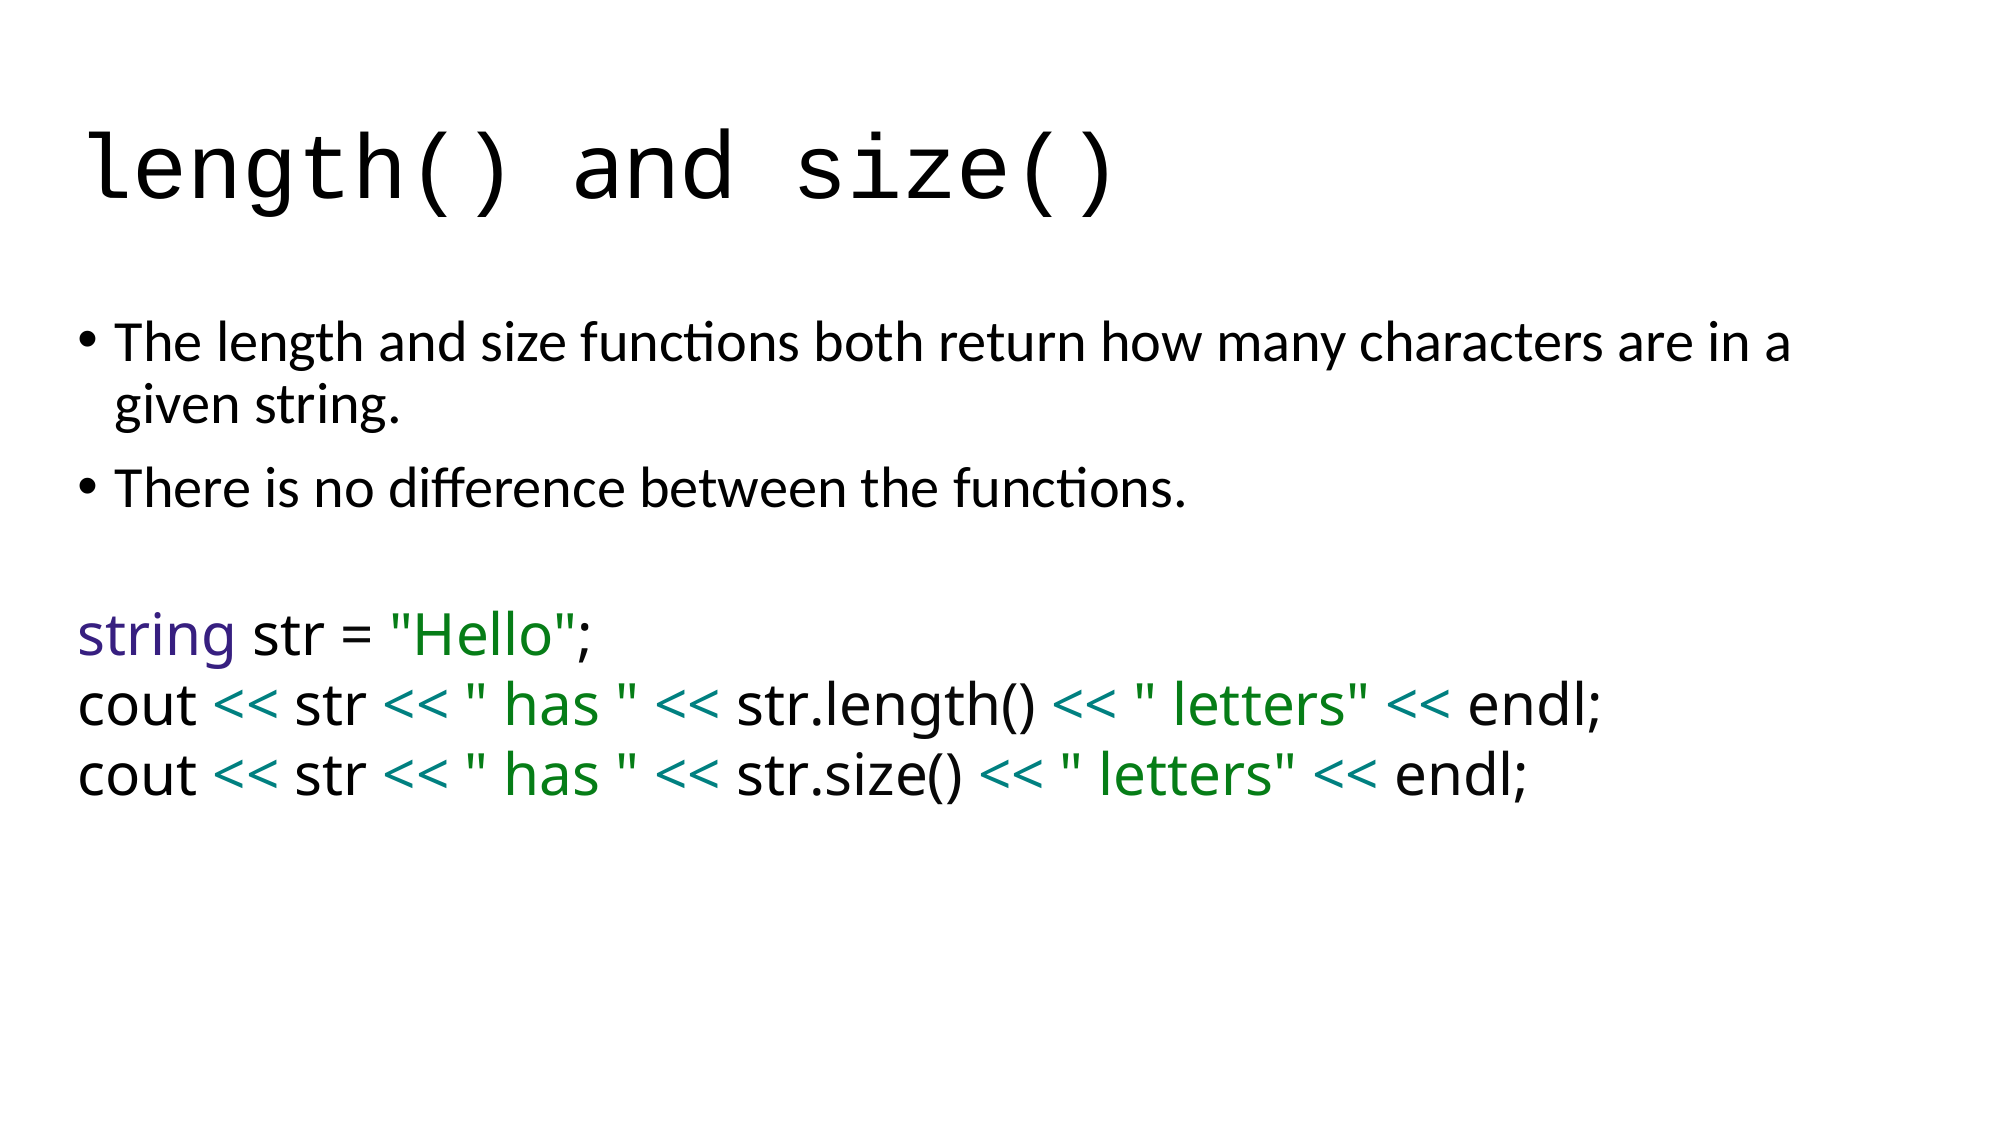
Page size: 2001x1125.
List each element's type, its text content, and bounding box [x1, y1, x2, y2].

text_box string str = "Hello"; cout << str << " has " << str.length() << " letters" << endl; cout << str << " has " << str.size() << " letters" << endl; [62, 589, 1938, 815]
title length() and size() [62, 59, 1938, 278]
list The length and size functions both return how many characters are in a given string. There is no difference between the functions. [62, 303, 1938, 563]
